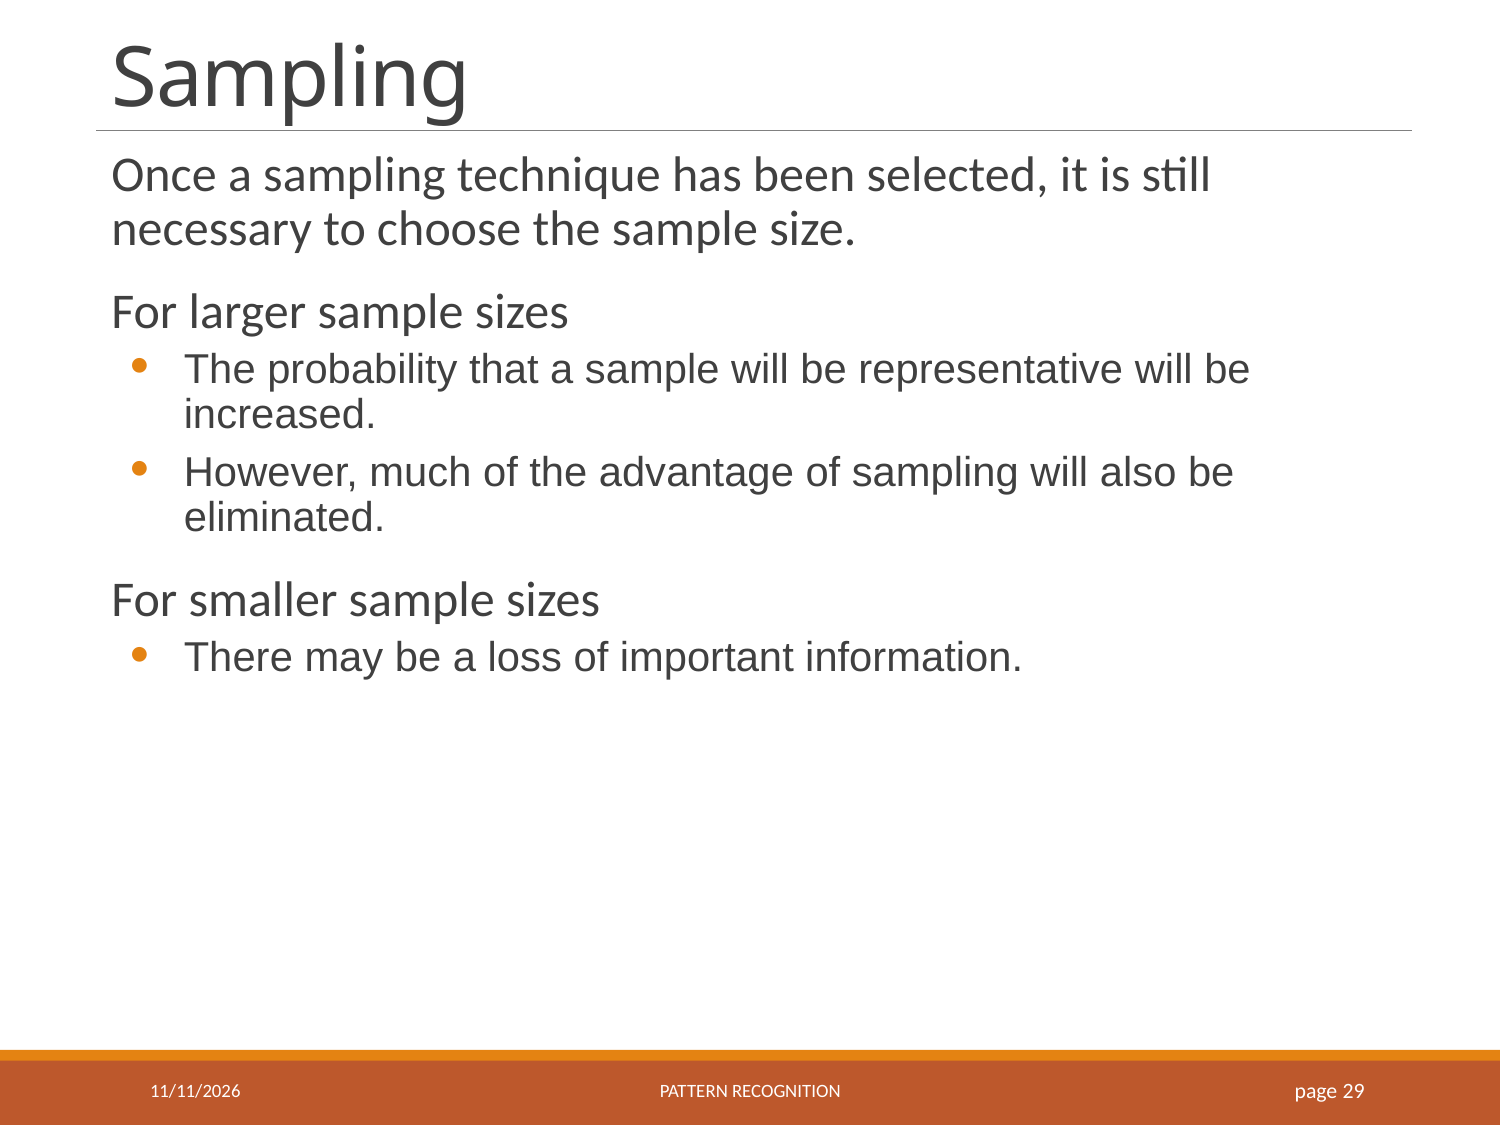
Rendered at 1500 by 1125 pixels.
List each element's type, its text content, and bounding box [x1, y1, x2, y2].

footer Pattern recognition [453, 1059, 1047, 1120]
title Sampling [96, 19, 1413, 131]
list Once a sampling technique has been selected, it is still necessary to choose the sample size. For larger sample sizes The probability that a sample will be representative will be increased. However, much of the advantage of sampling will also be eliminated. For smaller sample sizes There may be a loss of important information. [96, 140, 1413, 1034]
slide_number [135, 1059, 440, 1120]
slide_number page 29 [1218, 1059, 1380, 1120]
